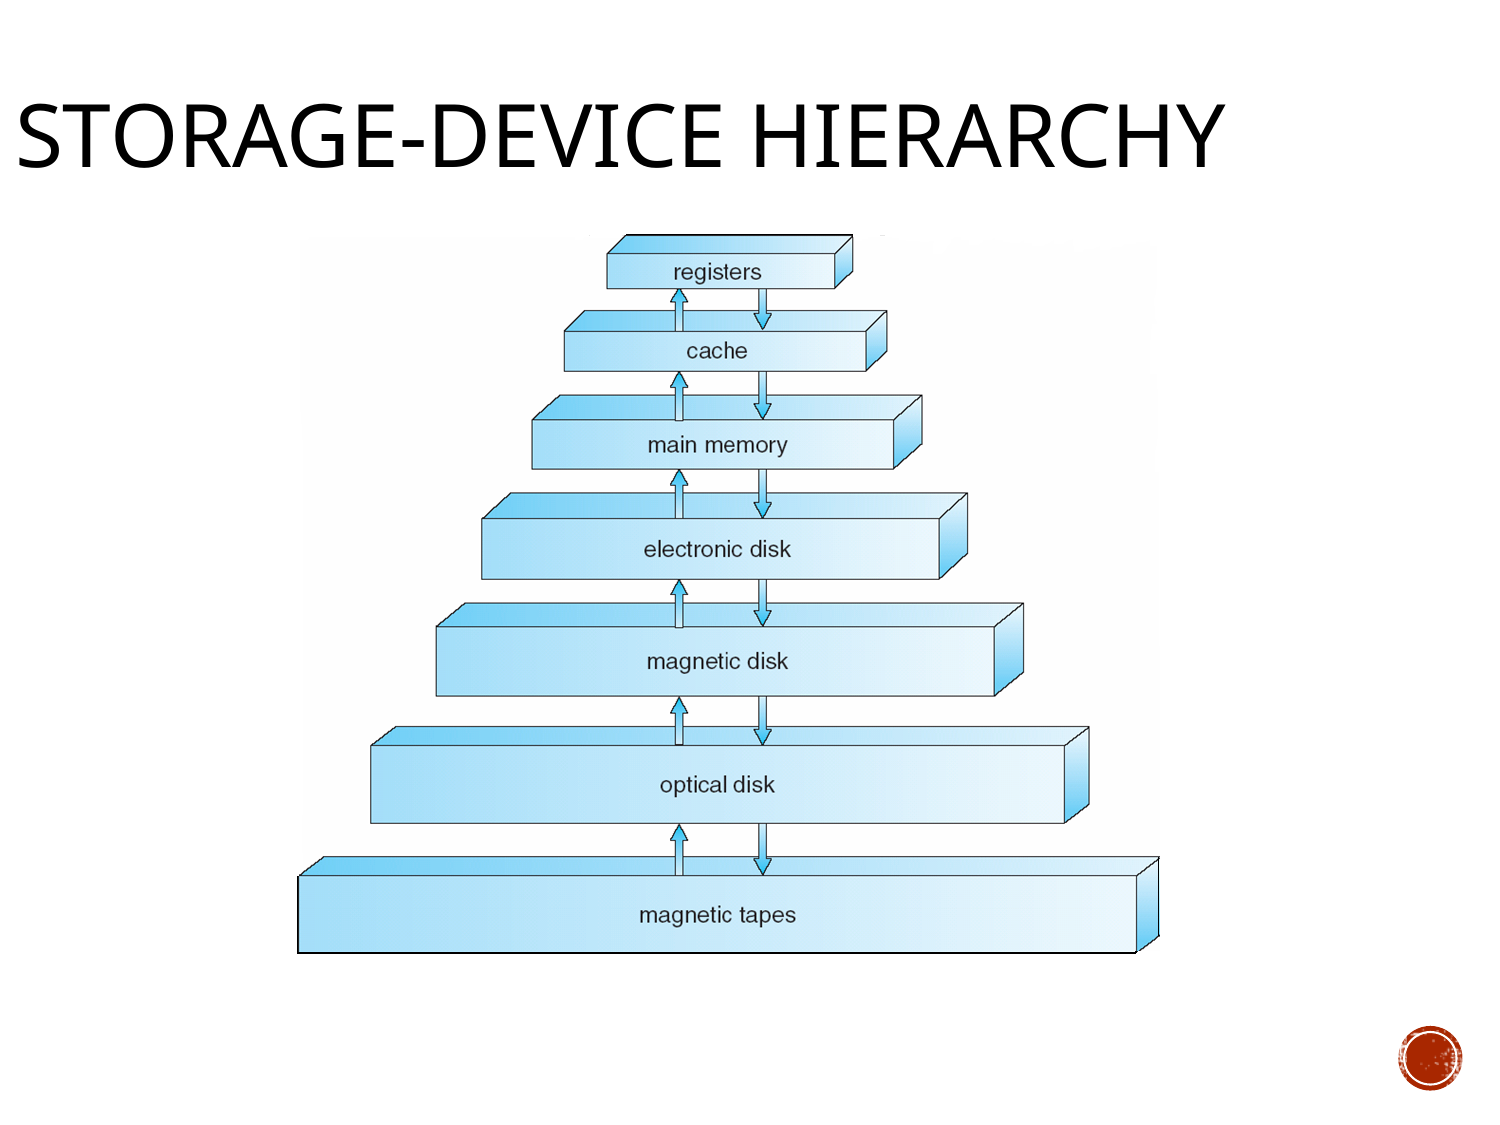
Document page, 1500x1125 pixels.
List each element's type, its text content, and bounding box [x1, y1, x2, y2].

picture [290, 226, 1166, 961]
title STORAGE-DEVICE HIERARCHY [0, 45, 1350, 233]
picture [1398, 1025, 1463, 1091]
